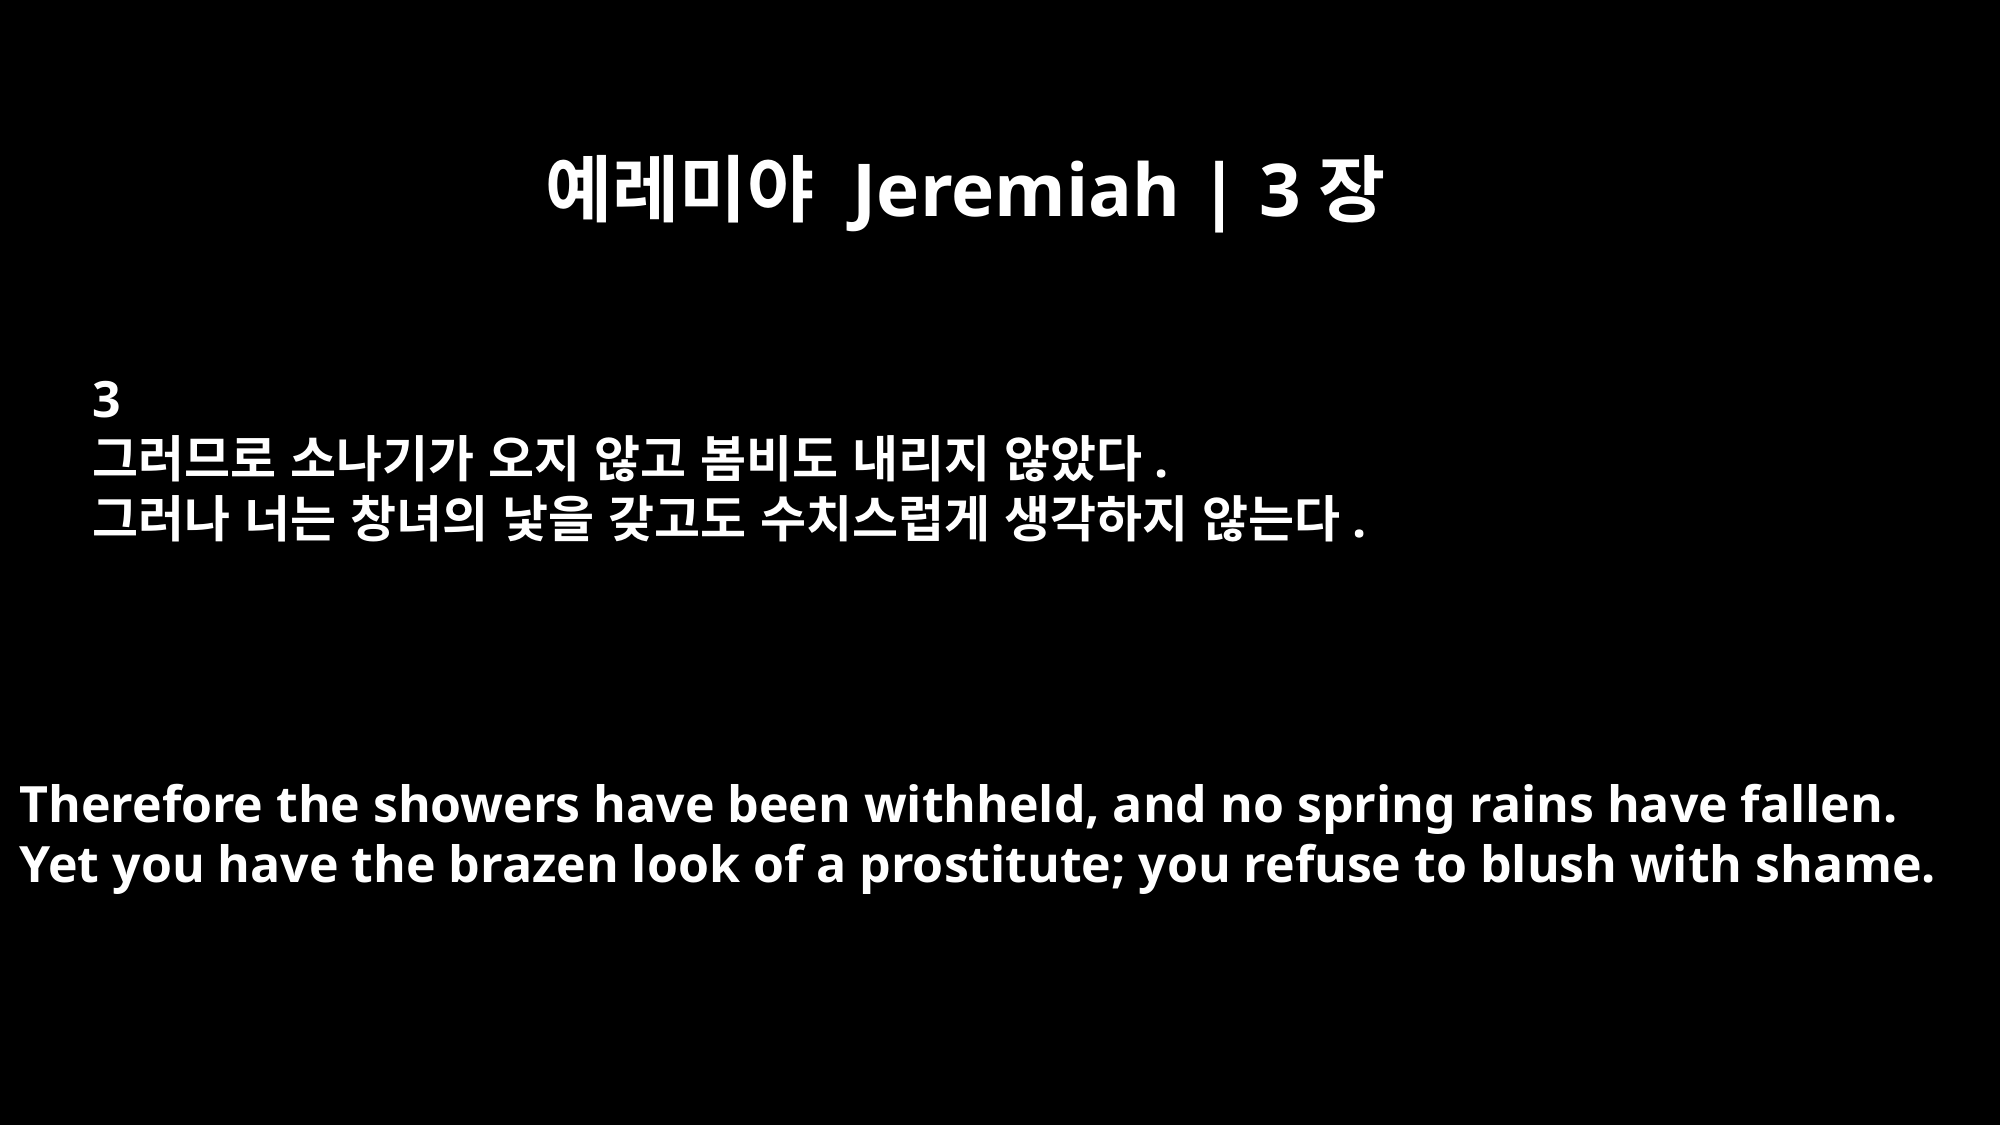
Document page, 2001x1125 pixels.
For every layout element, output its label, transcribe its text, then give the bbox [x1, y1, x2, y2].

text_box 예레미야 Jeremiah | 3장 [530, 136, 1401, 239]
text_box 3 그러므로 소나기가 오지 않고 봄비도 내리지 않았다. 그러나 너는 창녀의 낯을 갖고도 수치스럽게 생각하지 않는다. [78, 359, 1383, 555]
text_box Therefore the showers have been withheld, and no spring rains have fallen. Yet you have the brazen look of a prostitute; you refuse to blush with shame. [4, 764, 1952, 900]
